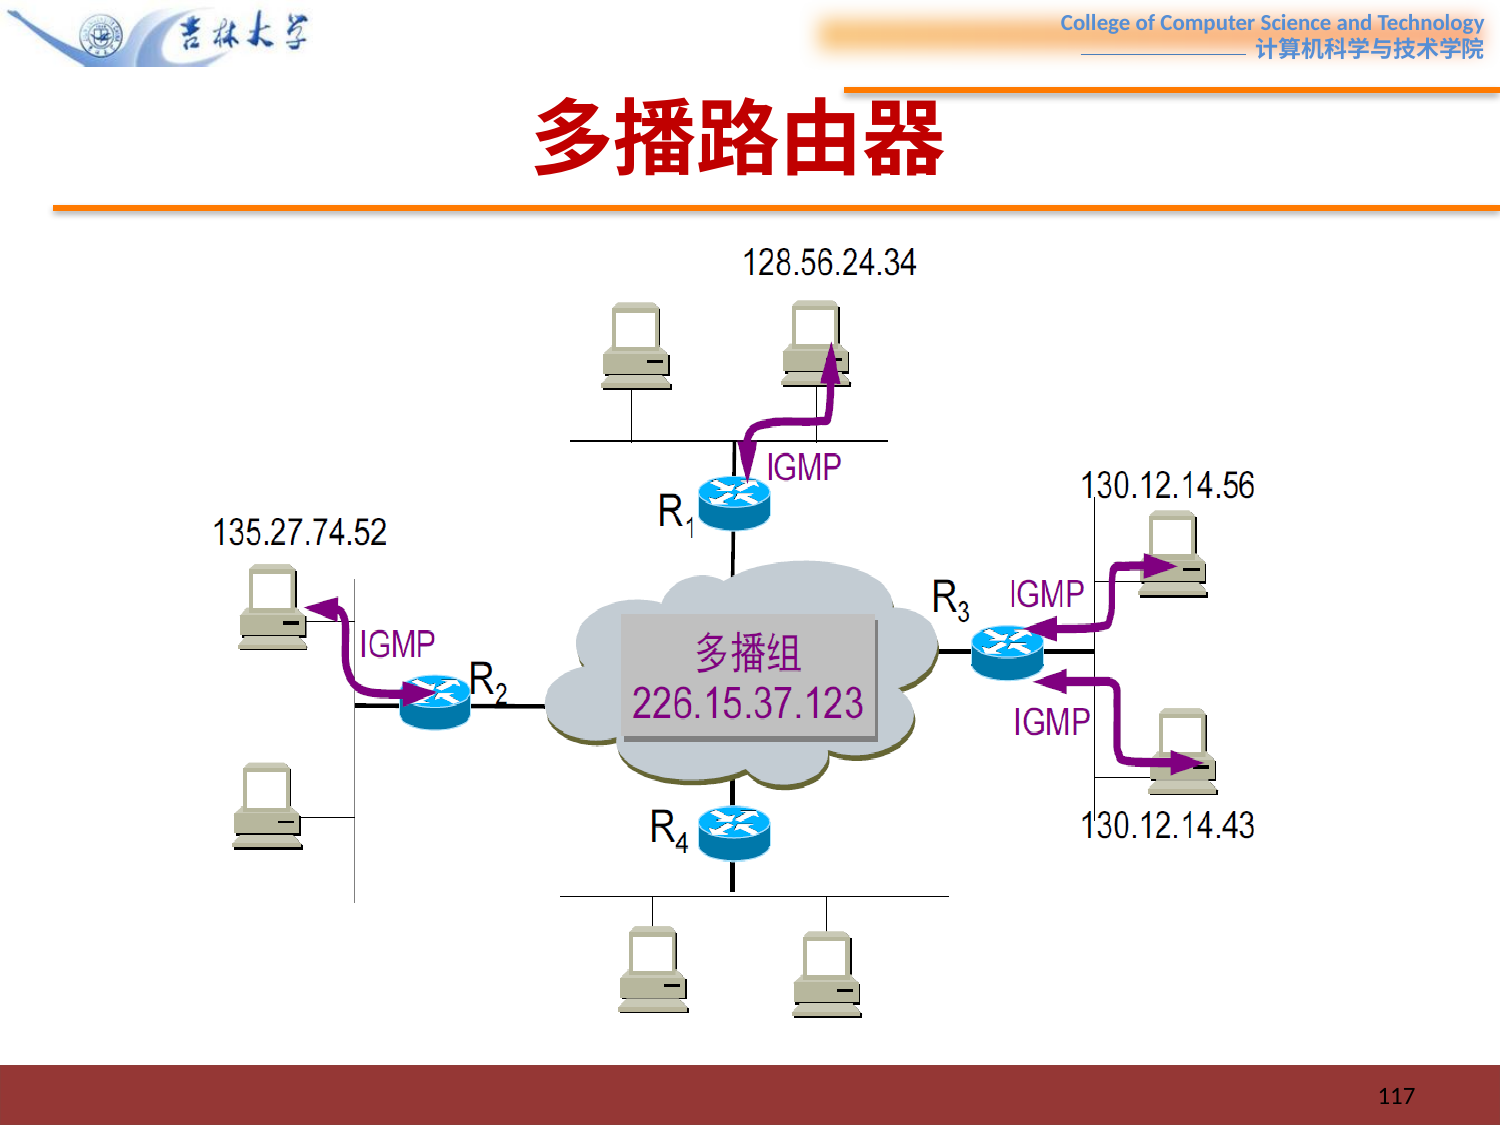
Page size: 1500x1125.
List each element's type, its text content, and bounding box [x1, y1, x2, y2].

picture [0, 0, 314, 68]
text_box 117 [1080, 1065, 1431, 1125]
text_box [799, 0, 1500, 71]
picture [194, 231, 1270, 1038]
footer [0, 1063, 1500, 1125]
text_box 多播路由器 [123, 78, 1353, 193]
